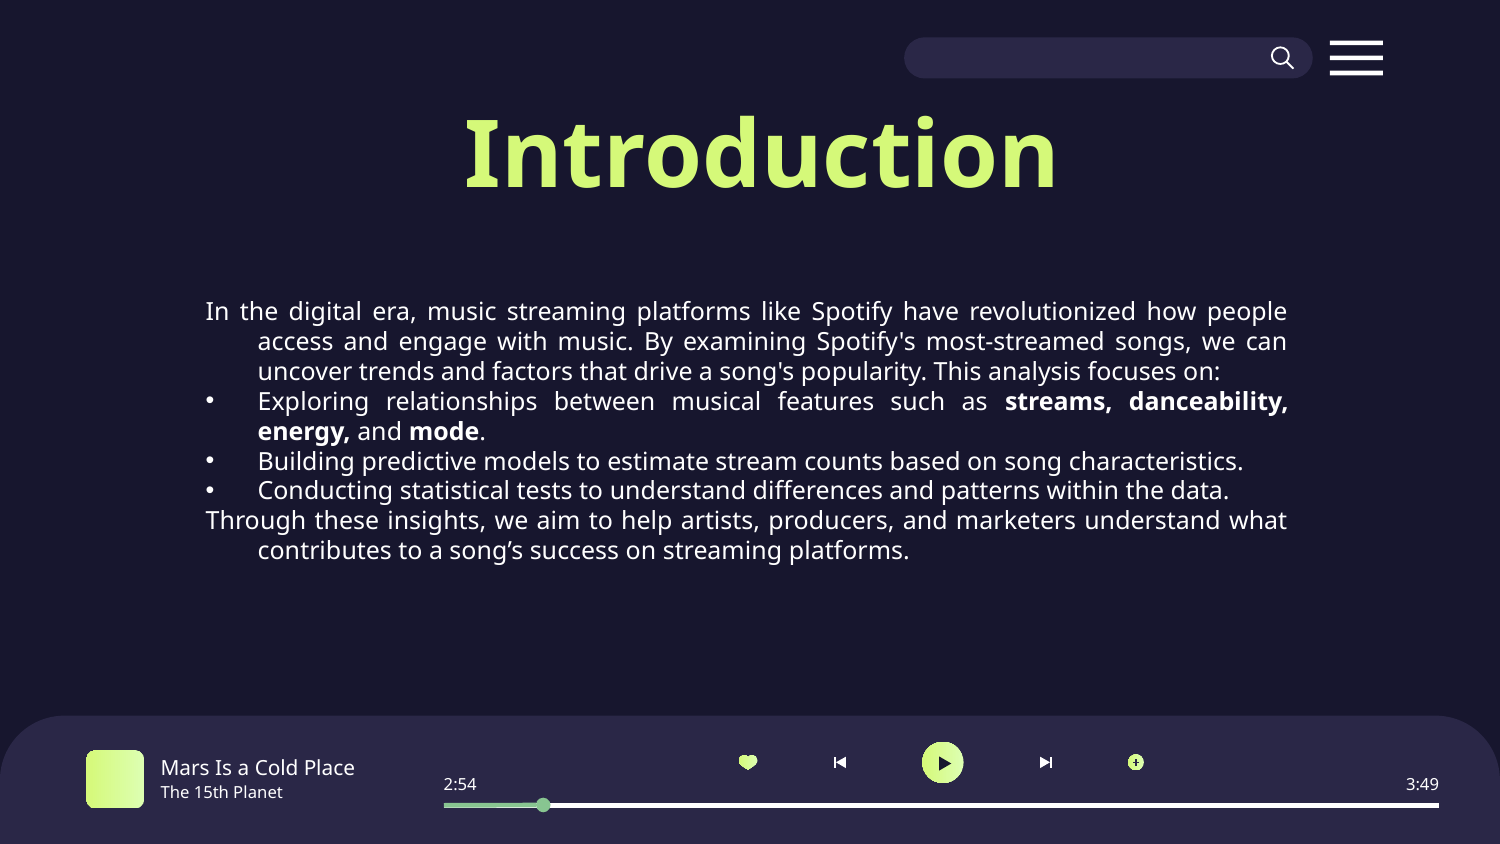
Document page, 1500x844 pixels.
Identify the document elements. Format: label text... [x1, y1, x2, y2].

subtitle In the digital era, music streaming platforms like Spotify have revolutionized how people access and engage with music. By examining Spotify's most-streamed songs, we can uncover trends and factors that drive a song's popularity. This analysis focuses on: Exploring relationships between musical features such as streams, danceability, energy, and mode. Building predictive models to estimate stream counts based on song characteristics. Conducting statistical tests to understand differences and patterns within the data. Through these insights, we aim to help artists, producers, and marketers understand what contributes to a song’s success on streaming platforms. [167, 379, 1305, 511]
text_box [833, 756, 847, 769]
text_box [536, 797, 551, 804]
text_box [1039, 756, 1052, 769]
title Introduction [424, 16, 1101, 284]
